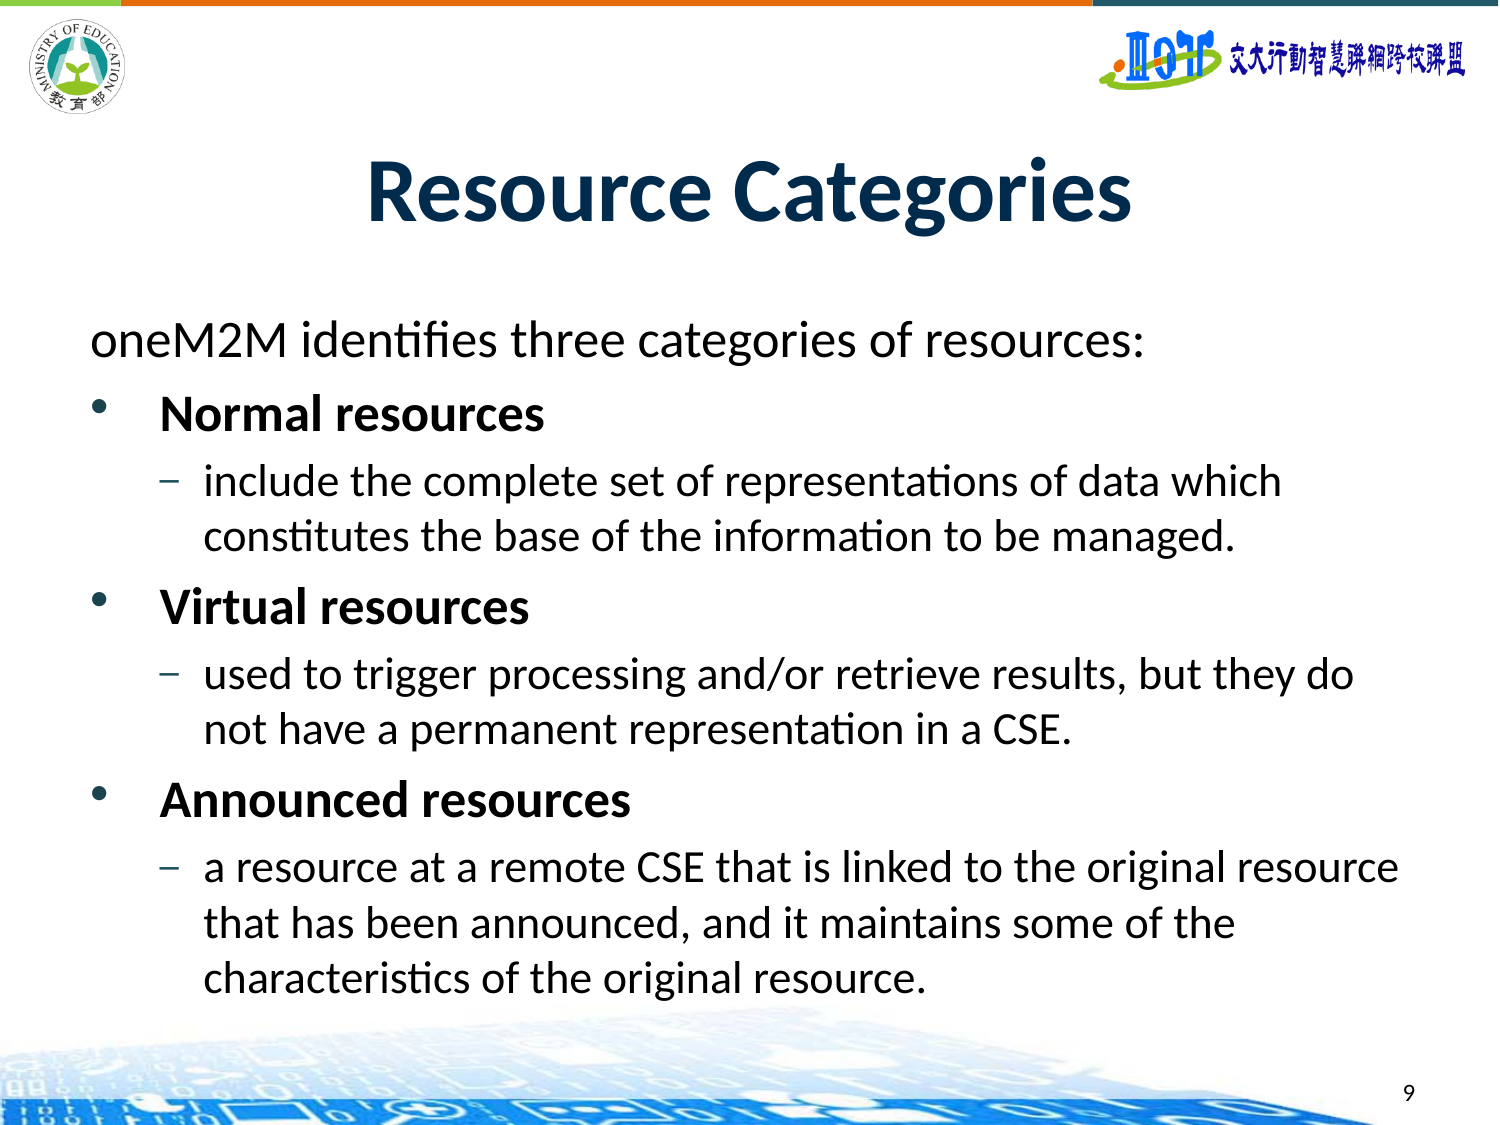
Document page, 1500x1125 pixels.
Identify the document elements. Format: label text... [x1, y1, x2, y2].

picture [1099, 30, 1465, 90]
list oneM2M identifies three categories of resources: Normal resources include the complete set of representations of data which constitutes the base of the information to be managed. Virtual resources used to trigger processing and/or retrieve results, but they do not have a permanent representation in a CSE. Announced resources a resource at a remote CSE that is linked to the original resource that has been announced, and it maintains some of the characteristics of the original resource. [75, 297, 1425, 1024]
title Resource Categories [75, 101, 1425, 268]
picture [0, 987, 1377, 1125]
slide_number 9 [1387, 1069, 1484, 1125]
picture [29, 19, 125, 114]
